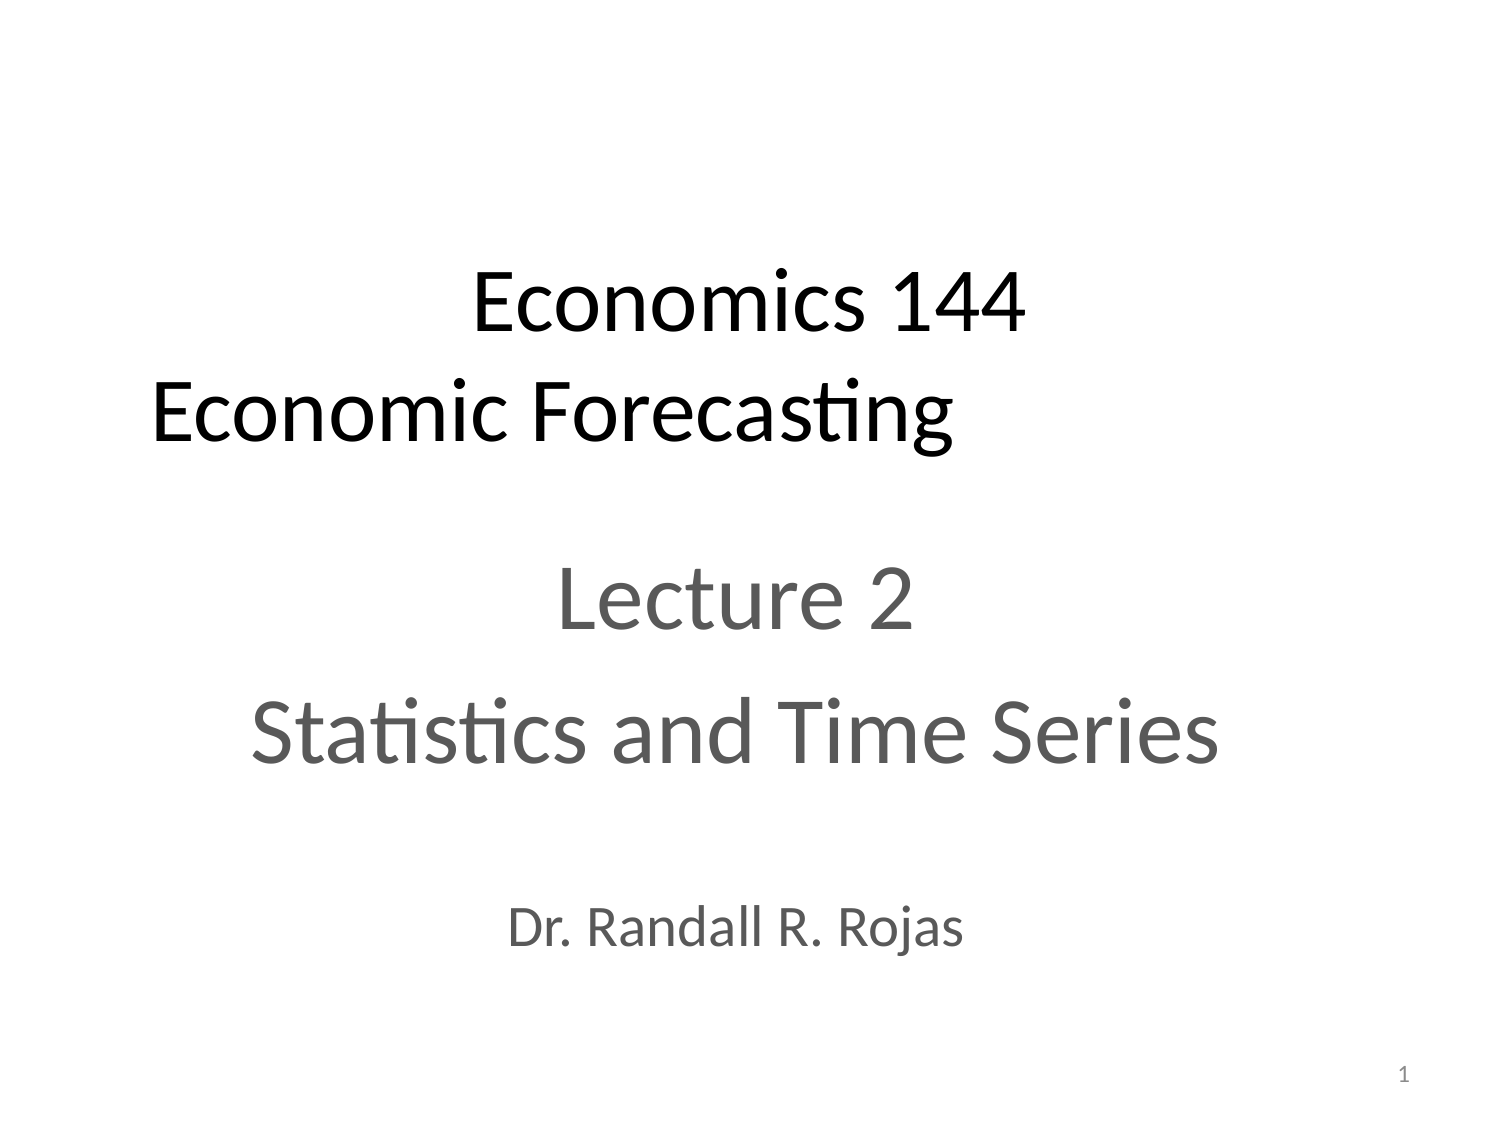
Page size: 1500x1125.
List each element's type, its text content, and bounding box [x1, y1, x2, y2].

subtitle Lecture 2 Statistics and Time Series Dr. Randall R. Rojas [137, 527, 1336, 995]
slide_number 1 [1074, 1042, 1425, 1103]
title Economics 144 Economic Forecasting [112, 228, 1388, 470]
